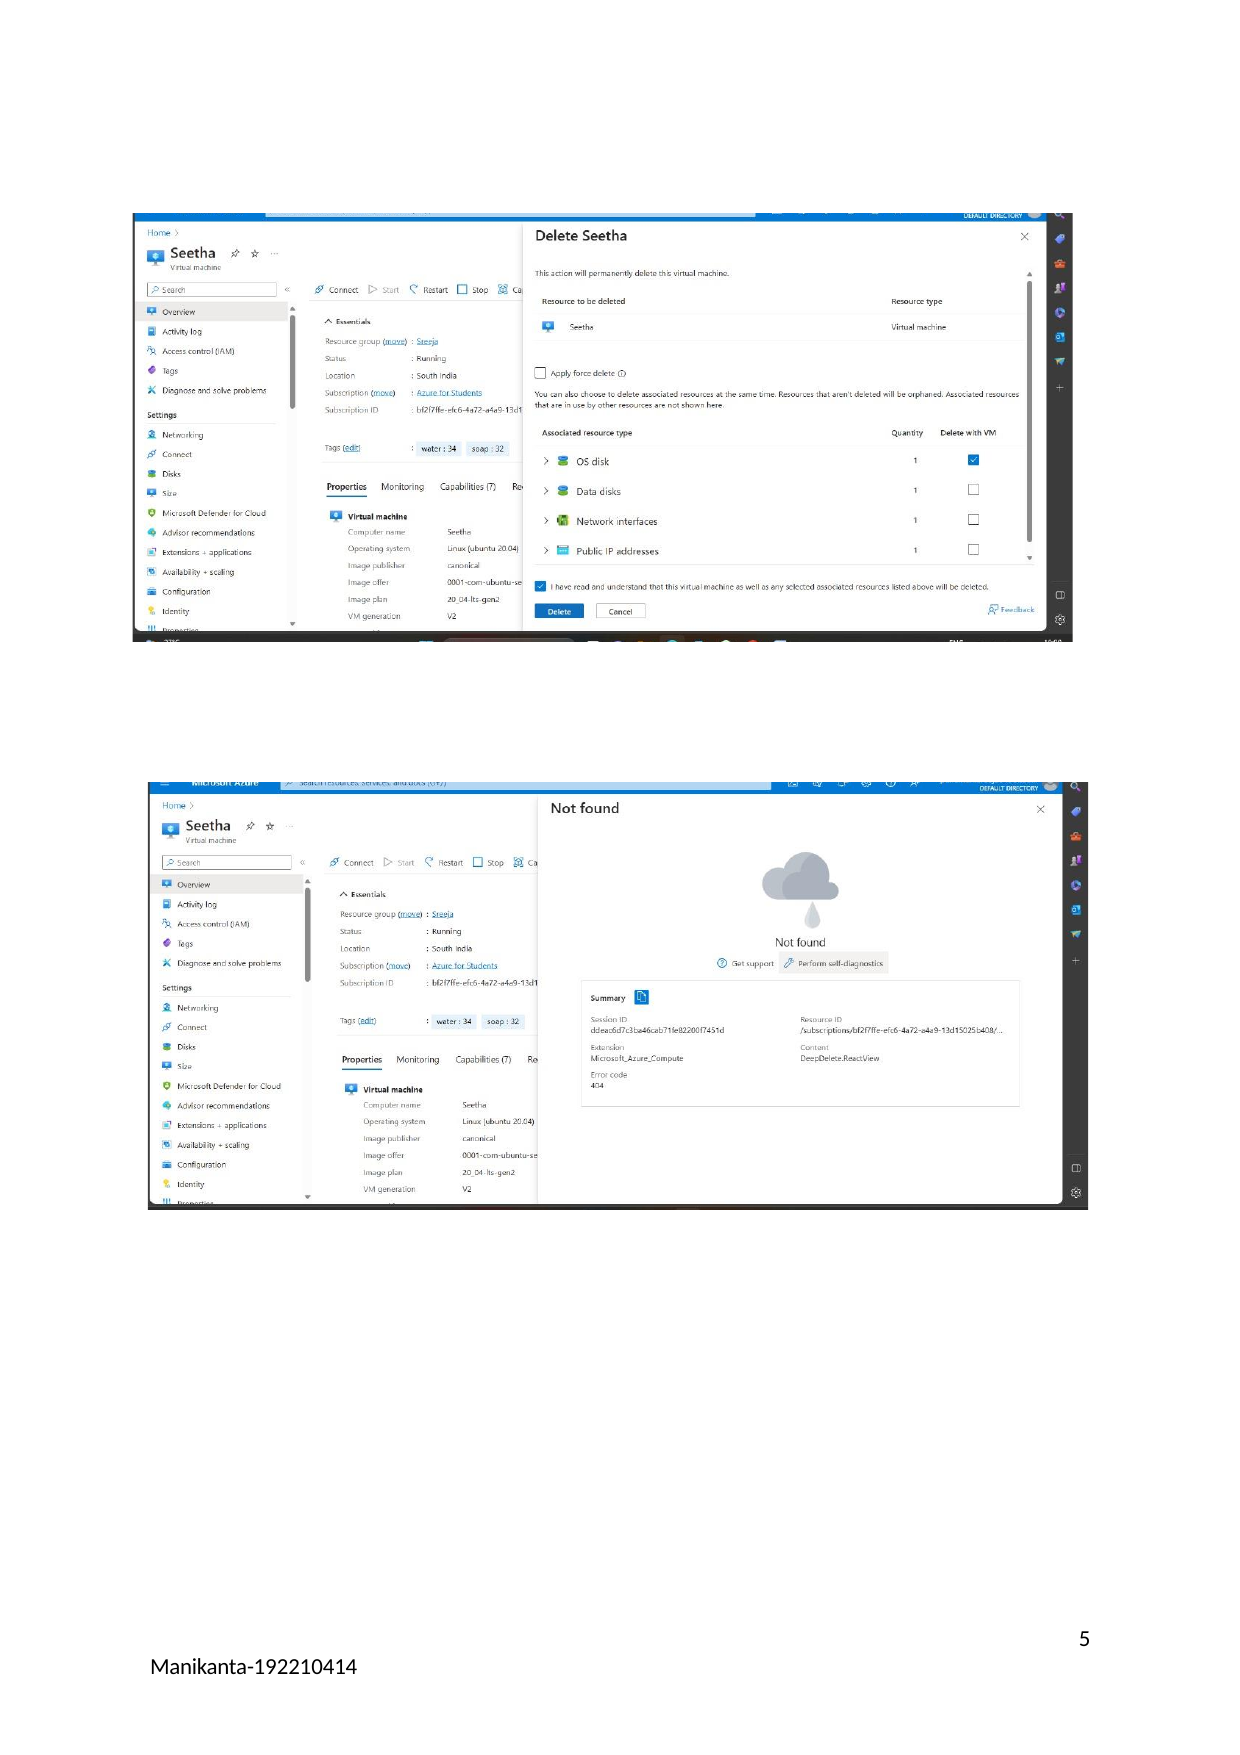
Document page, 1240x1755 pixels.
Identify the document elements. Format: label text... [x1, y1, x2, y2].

slide_number 5 [1072, 1626, 1099, 1755]
footer Manikanta-192210414 [147, 1654, 387, 1755]
picture [147, 781, 1089, 1211]
picture [132, 213, 1073, 643]
